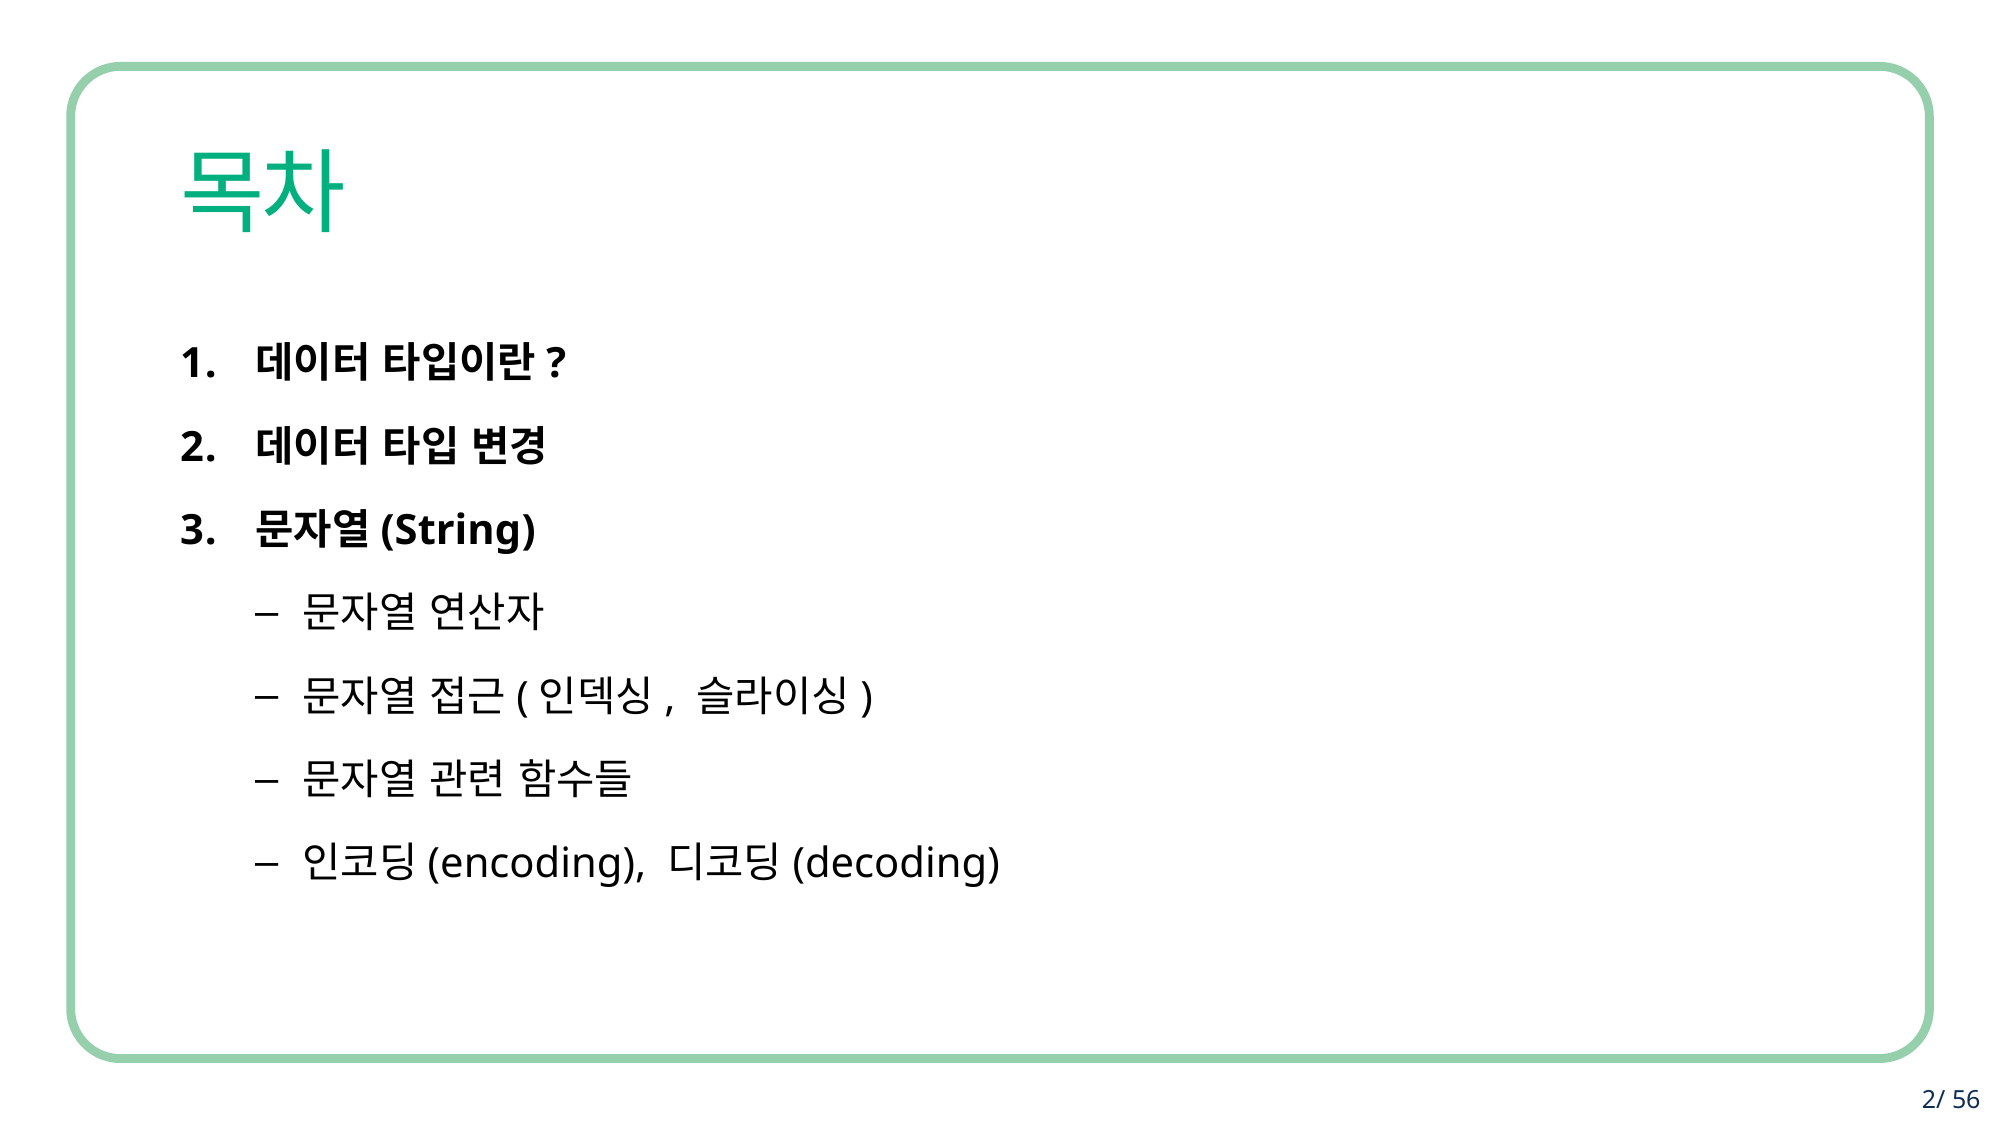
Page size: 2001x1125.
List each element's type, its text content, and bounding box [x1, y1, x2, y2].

list 데이터 타입이란? 데이터 타입 변경 문자열(String) 문자열 연산자 문자열 접근(인덱싱, 슬라이싱) 문자열 관련 함수들 인코딩(encoding), 디코딩(decoding) [165, 303, 1831, 977]
